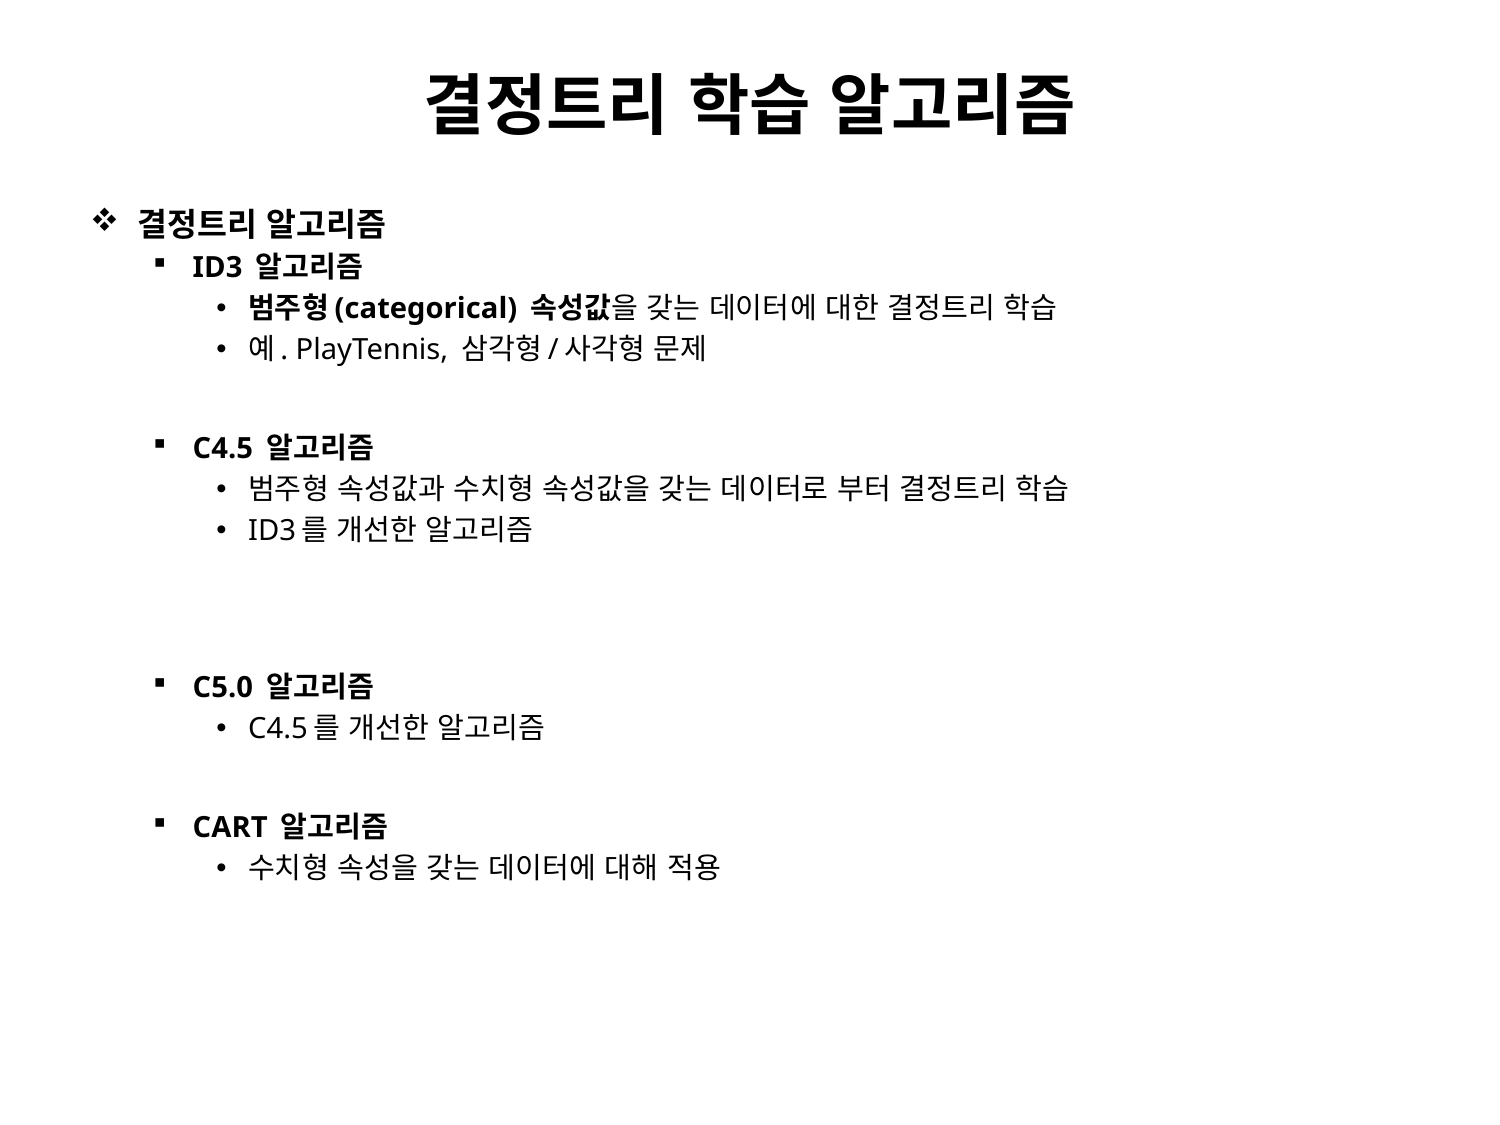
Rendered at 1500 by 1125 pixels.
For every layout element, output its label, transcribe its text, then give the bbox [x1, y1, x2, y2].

list 결정트리 알고리즘 ID3 알고리즘 범주형(categorical) 속성값을 갖는 데이터에 대한 결정트리 학습 예. PlayTennis, 삼각형/사각형 문제 C4.5 알고리즘 범주형 속성값과 수치형 속성값을 갖는 데이터로 부터 결정트리 학습 ID3를 개선한 알고리즘 C5.0 알고리즘 C4.5를 개선한 알고리즘 CART 알고리즘 수치형 속성을 갖는 데이터에 대해 적용 [75, 196, 1425, 1071]
title 결정트리 학습 알고리즘 [75, 45, 1425, 161]
